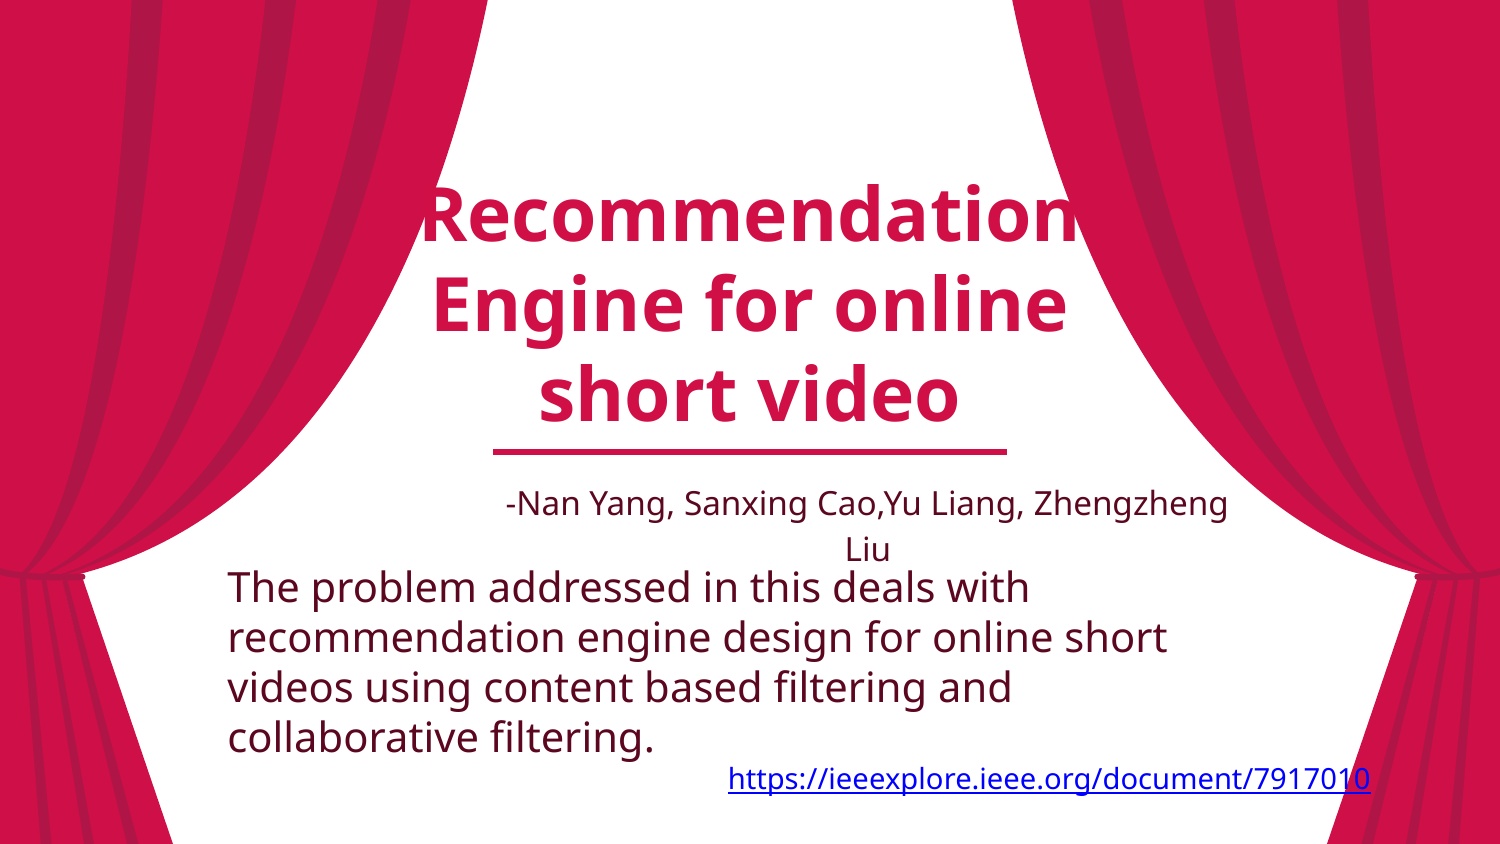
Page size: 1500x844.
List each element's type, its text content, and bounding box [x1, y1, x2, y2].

text_box The problem addressed in this deals with recommendation engine design for online short videos using content based filtering and collaborative filtering. [212, 545, 1290, 718]
text_box https://ieeexplore.ieee.org/document/7917010 [712, 745, 1500, 826]
list -Nan Yang, Sanxing Cao,Yu Liang, Zhengzheng Liu [472, 461, 1264, 545]
title Recommendation Engine for online short video [401, 333, 1099, 452]
